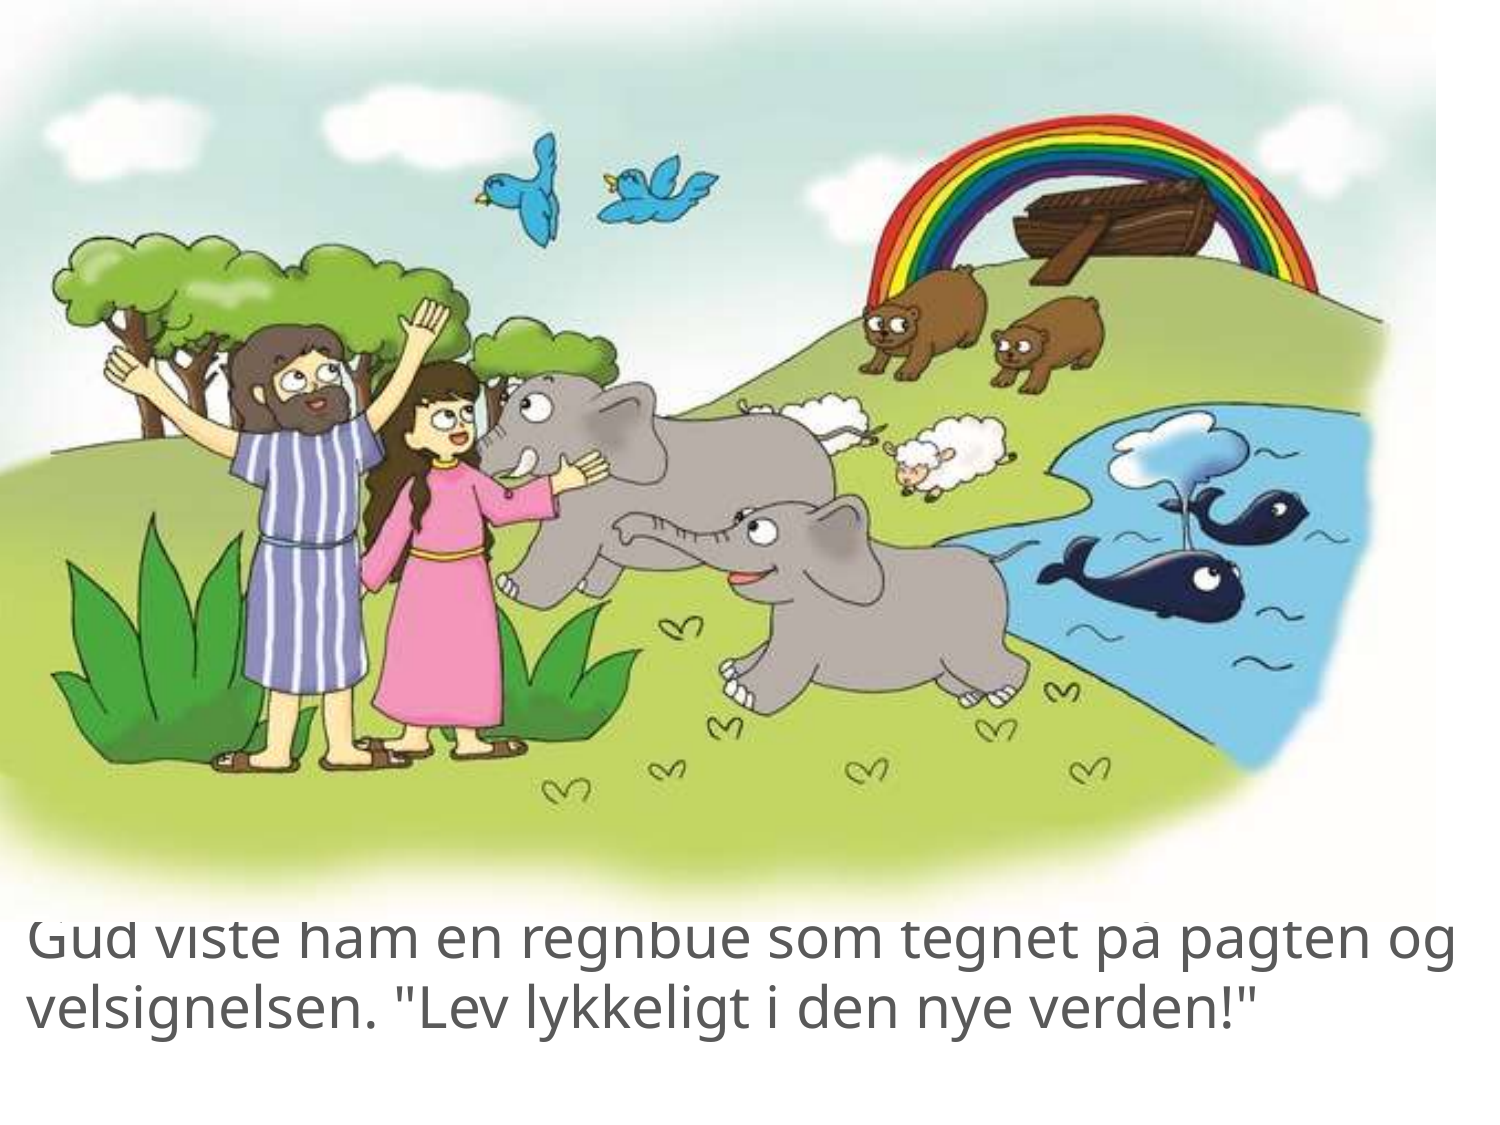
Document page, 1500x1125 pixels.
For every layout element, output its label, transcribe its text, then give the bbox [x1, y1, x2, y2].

text_box Gud viste ham en regnbue som tegnet på pagten og velsignelsen. "Lev lykkeligt i den nye verden!" [11, 893, 1498, 1048]
picture [0, 0, 1436, 922]
